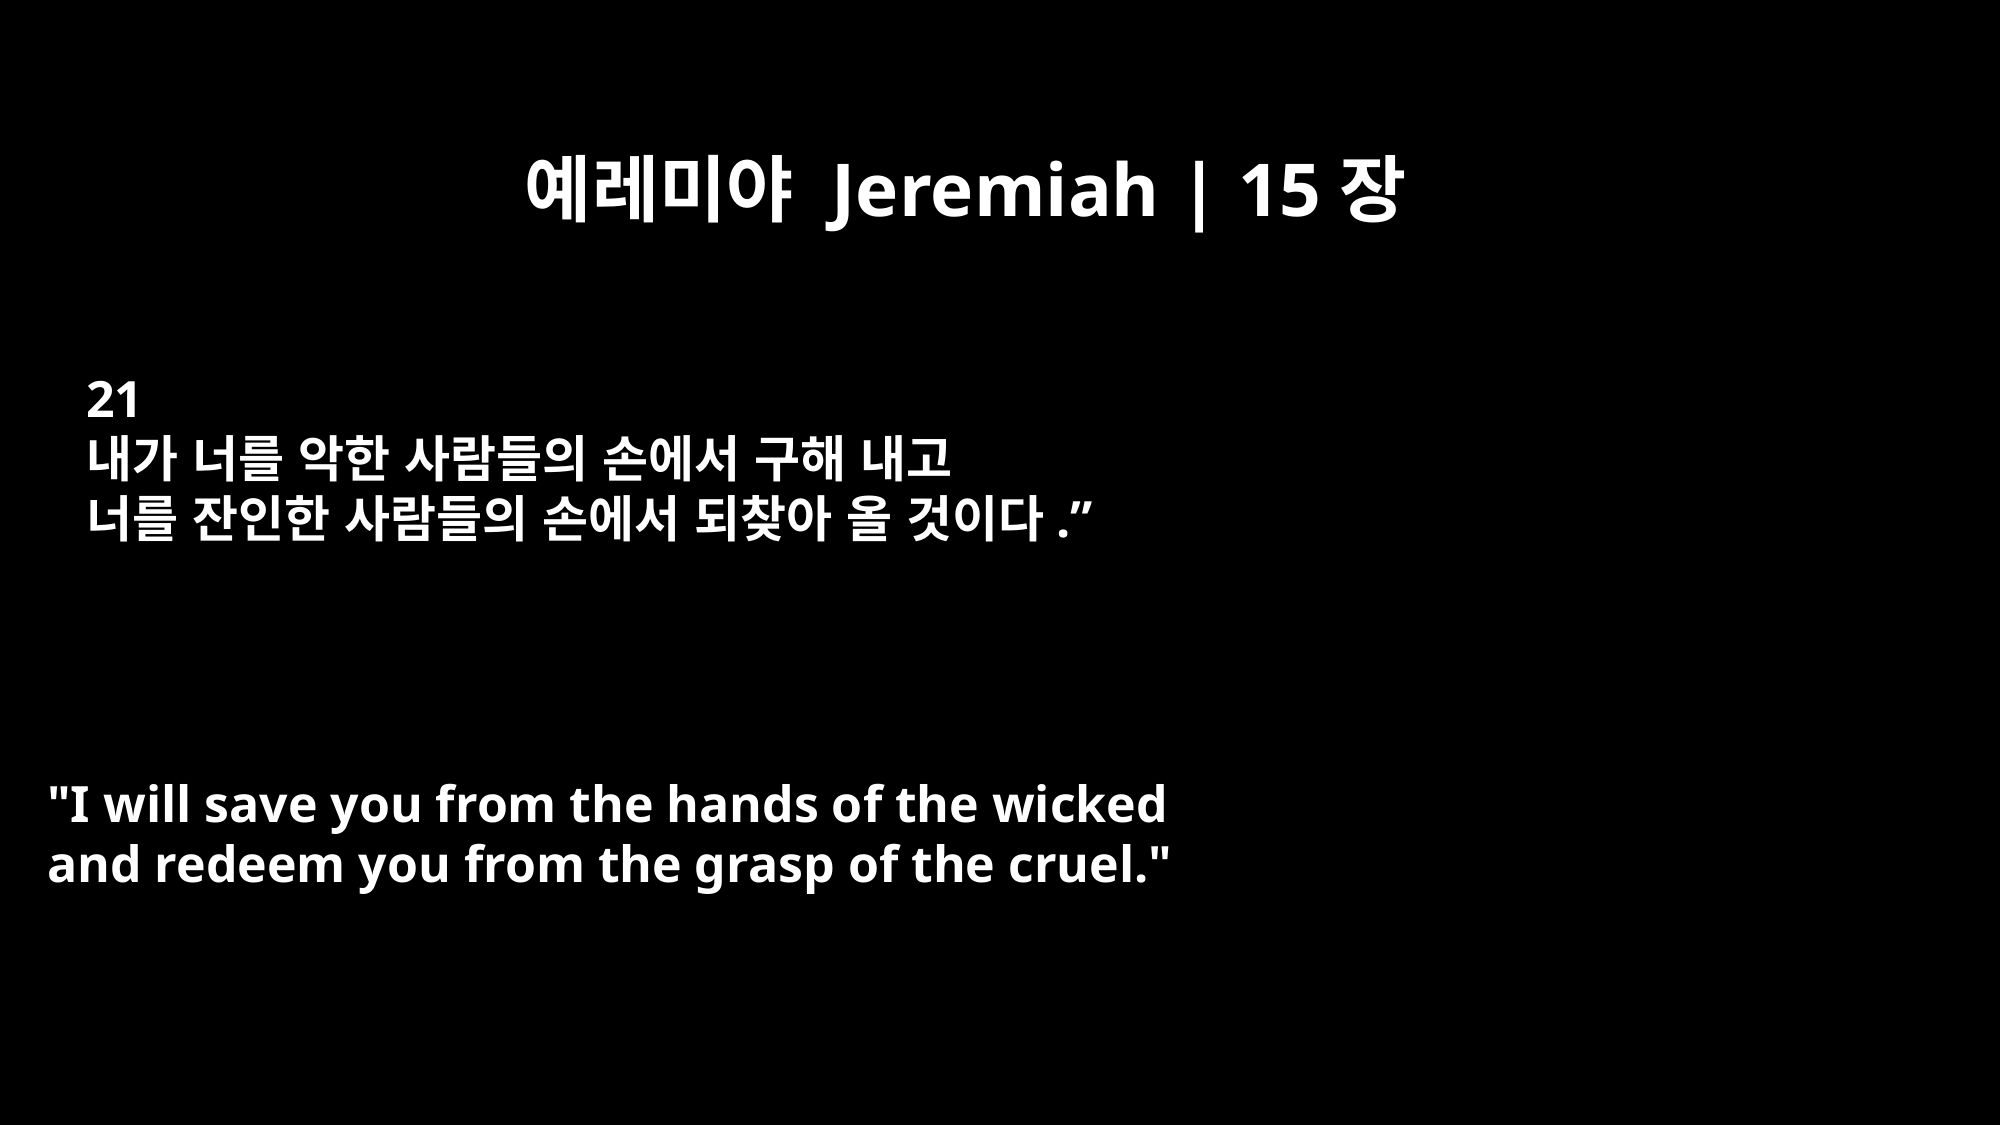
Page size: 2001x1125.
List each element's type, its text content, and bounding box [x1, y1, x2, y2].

text_box "I will save you from the hands of the wicked and redeem you from the grasp of the cruel." [32, 764, 1188, 900]
text_box 21 내가 너를 악한 사람들의 손에서 구해 내고 너를 잔인한 사람들의 손에서 되찾아 올 것이다.” [71, 359, 1108, 555]
text_box 예레미야 Jeremiah | 15장 [510, 136, 1422, 239]
